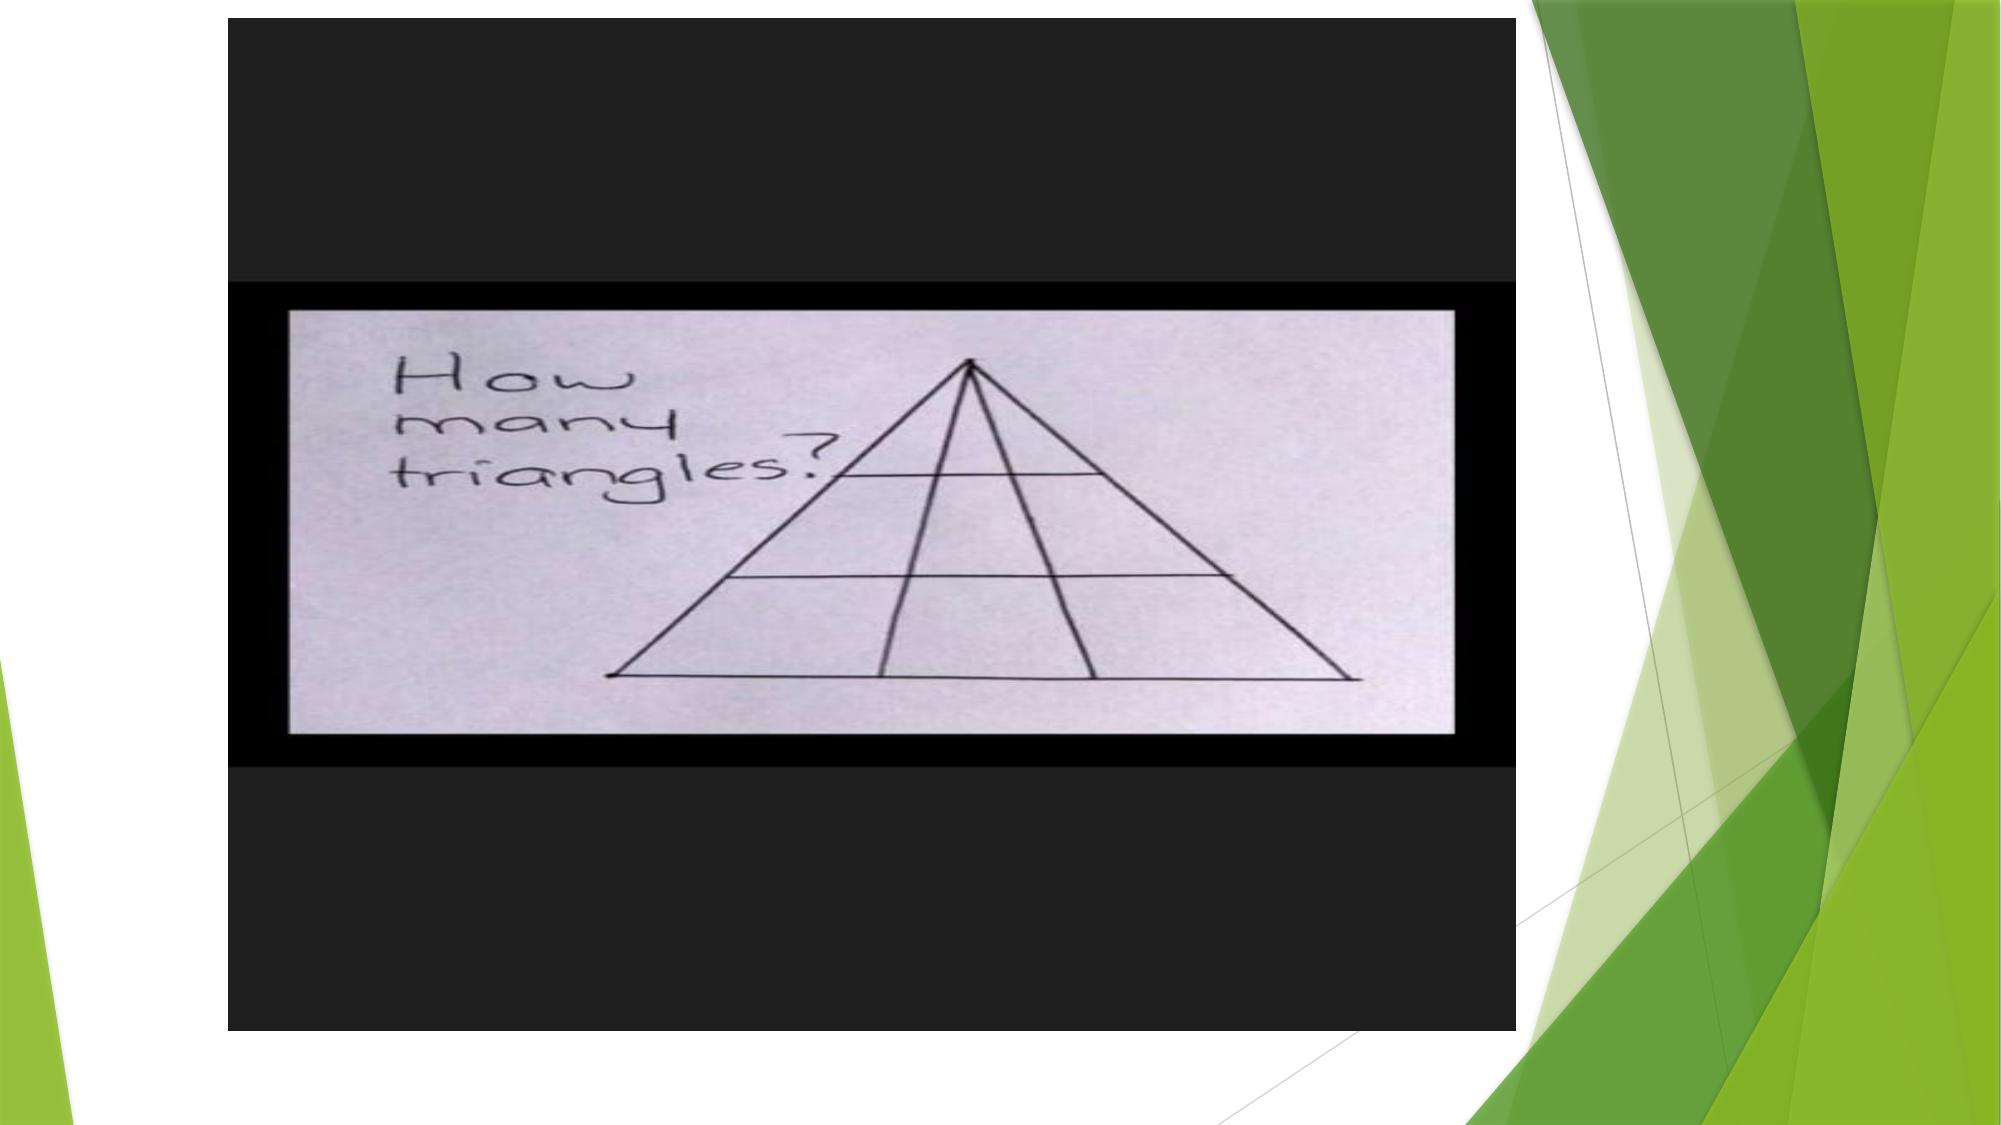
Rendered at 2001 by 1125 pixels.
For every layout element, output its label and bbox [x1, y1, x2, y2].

list [227, 17, 1517, 1032]
